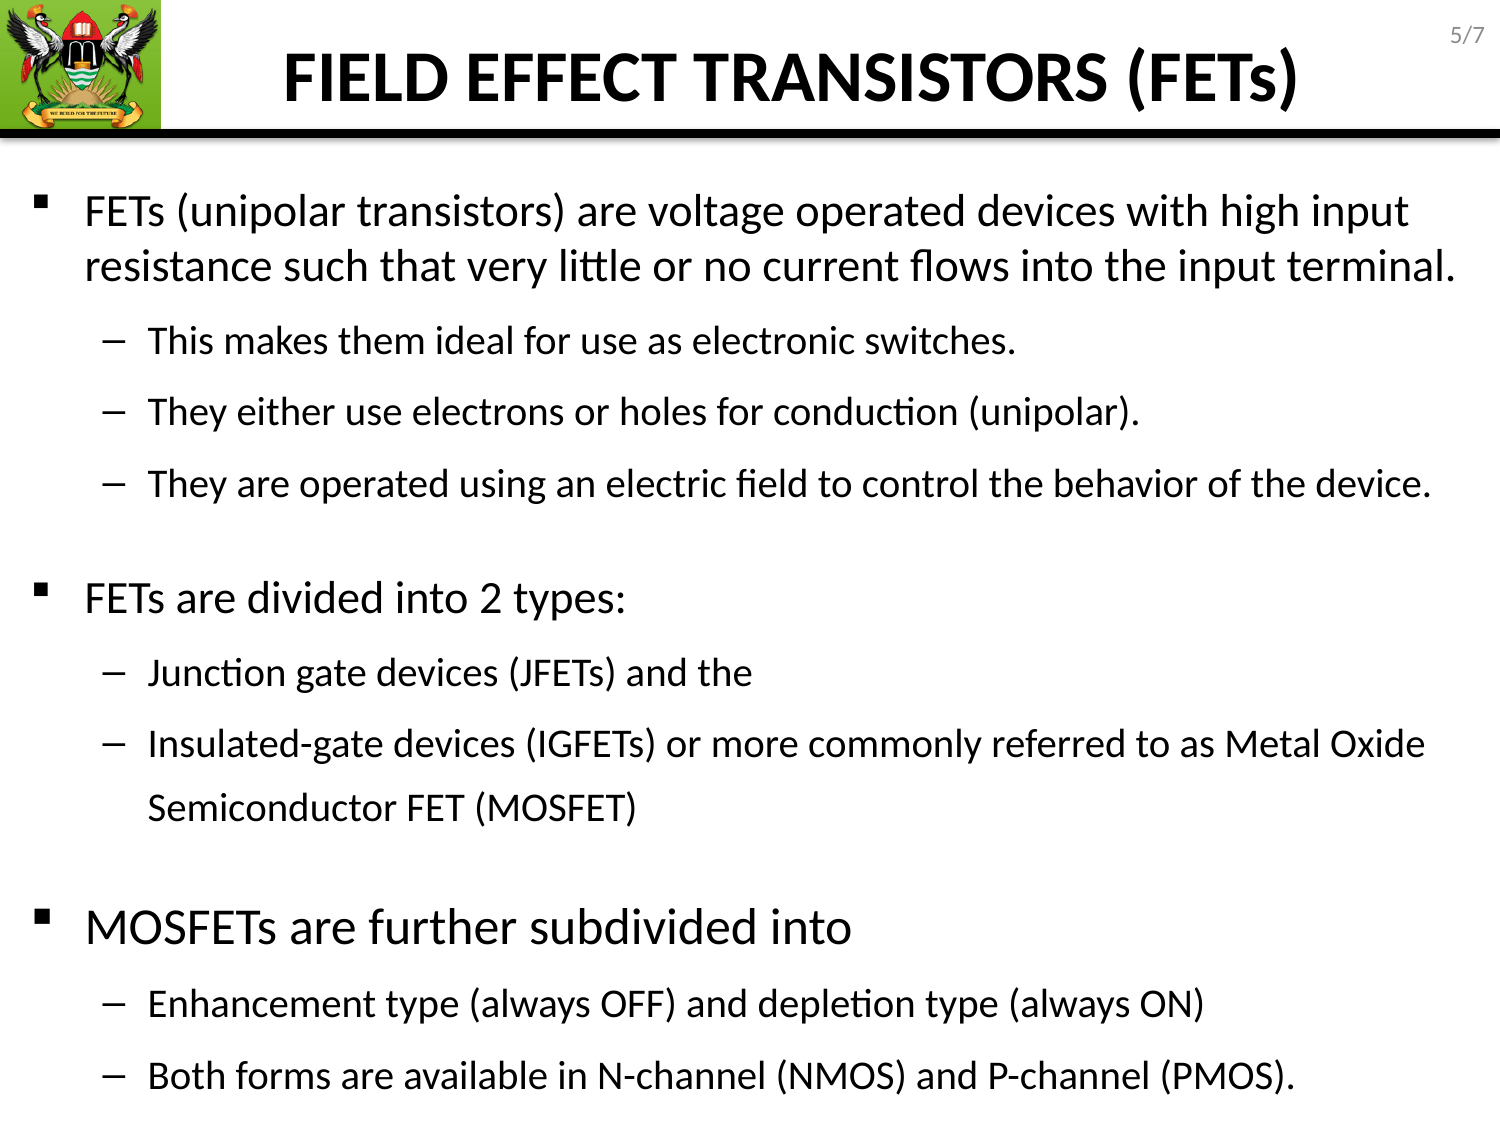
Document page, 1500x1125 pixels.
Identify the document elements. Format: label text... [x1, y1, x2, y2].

picture [0, 0, 161, 130]
list FETs (unipolar transistors) are voltage operated devices with high input resistance such that very little or no current flows into the input terminal. This makes them ideal for use as electronic switches. They either use electrons or holes for conduction (unipolar). They are operated using an electric field to control the behavior of the device. FETs are divided into 2 types: Junction gate devices (JFETs) and the Insulated-gate devices (IGFETs) or more commonly referred to as Metal Oxide Semiconductor FET (MOSFET) MOSFETs are further subdivided into Enhancement type (always OFF) and depletion type (always ON) Both forms are available in N-channel (NMOS) and P-channel (PMOS). [15, 149, 1500, 1125]
slide_number 4/7 [1149, 3, 1500, 63]
title FIELD EFFECT TRANSISTORS (FETs) [162, 0, 1425, 127]
